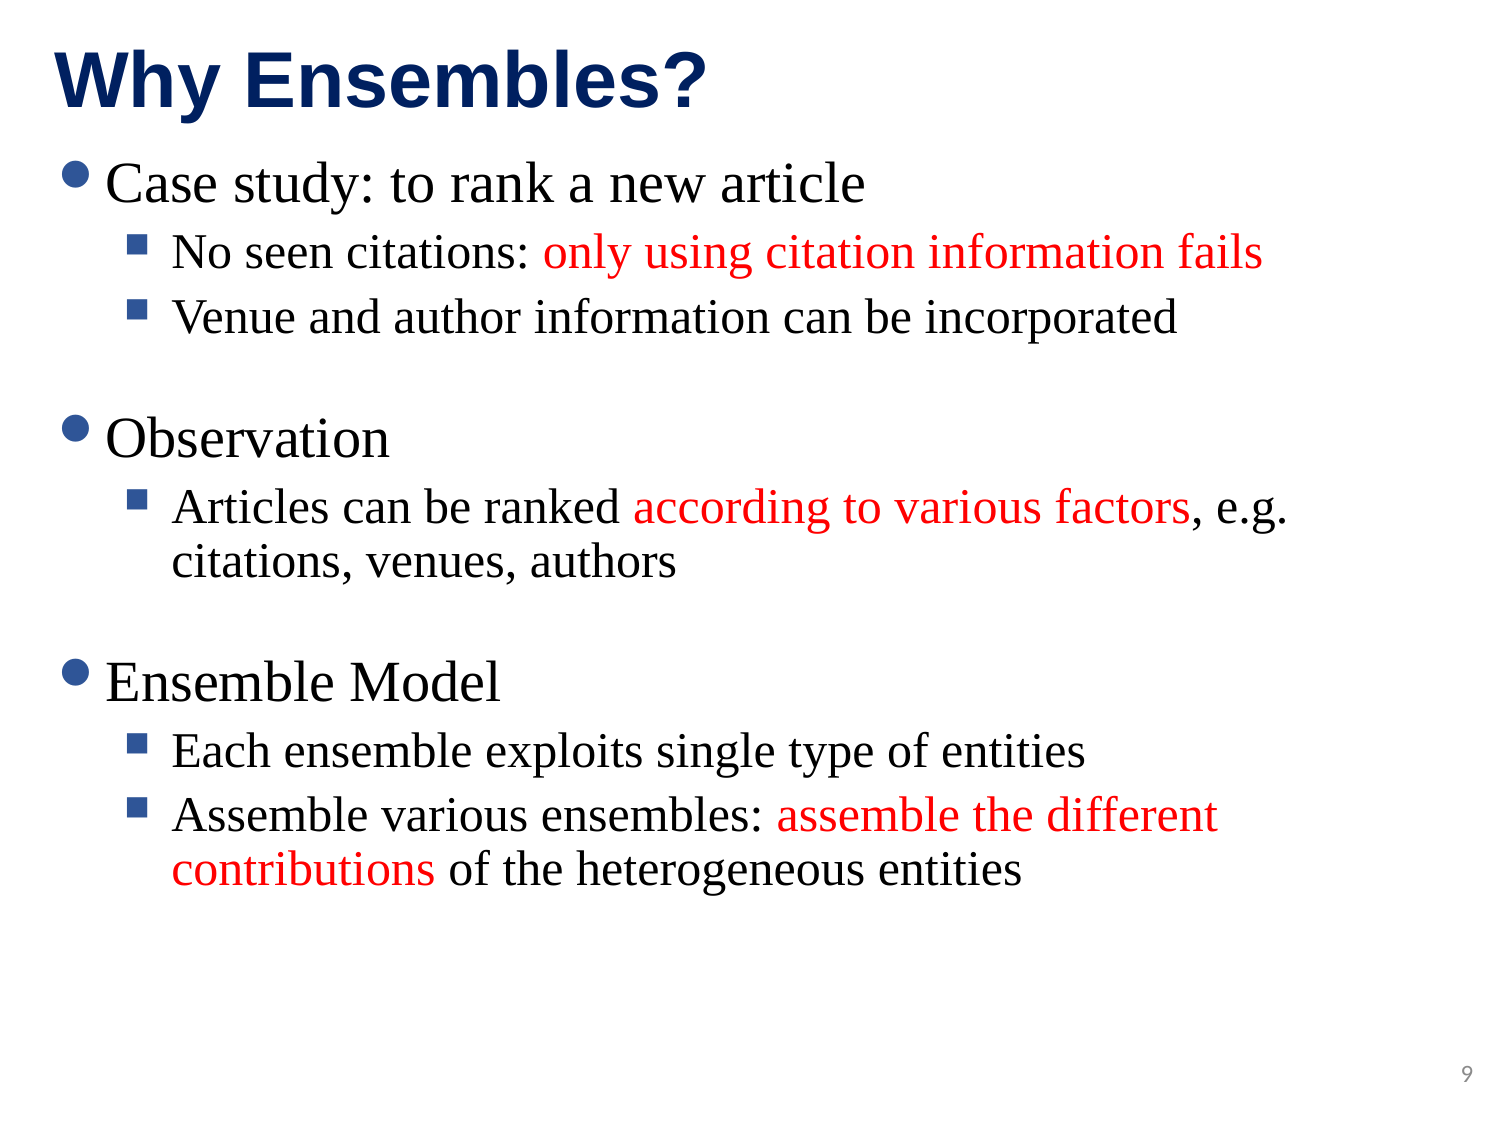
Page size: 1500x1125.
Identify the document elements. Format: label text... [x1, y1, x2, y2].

slide_number 9 [1150, 1042, 1489, 1103]
title Why Ensembles? [39, 18, 1454, 145]
list Case study: to rank a new article No seen citations: only using citation information fails Venue and author information can be incorporated Observation Articles can be ranked according to various factors, e.g. citations, venues, authors Ensemble Model Each ensemble exploits single type of entities Assemble various ensembles: assemble the different contributions of the heterogeneous entities [43, 144, 1457, 1092]
